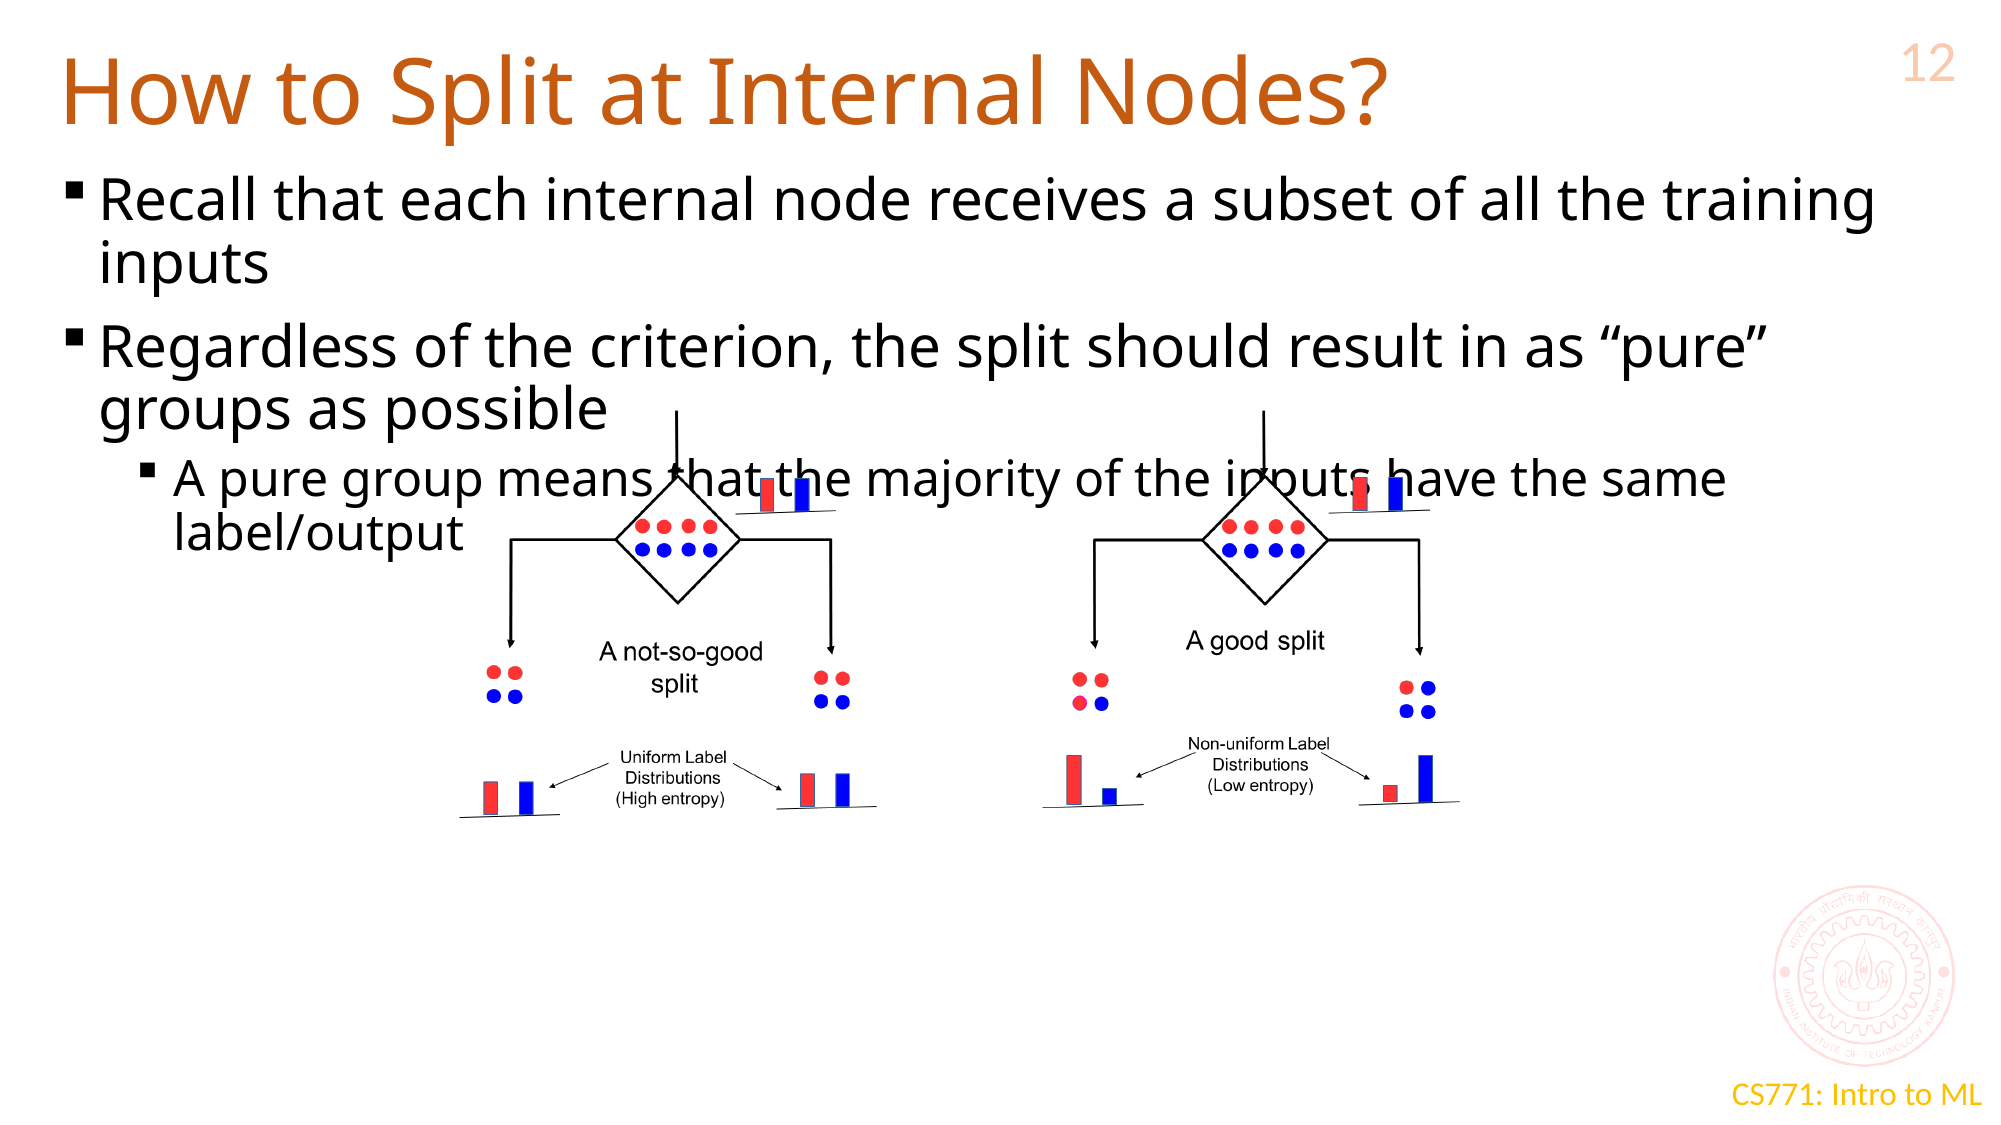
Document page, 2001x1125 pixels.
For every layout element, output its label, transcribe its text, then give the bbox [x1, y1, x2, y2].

list Recall that each internal node receives a subset of all the training inputs Regardless of the criterion, the split should result in as “pure” groups as possible A pure group means that the majority of the inputs have the same label/output For classification problems (discrete outputs), entropy is a measure of purity Low entropy ⇒ high purity (less uniform label distribution) Splits that give the largest reduction (before split vs after split) in entropy are preferred (this reduction is also known as “information gain”) [46, 162, 1973, 1075]
text_box 12 [1873, 27, 1973, 88]
picture [459, 410, 877, 819]
title How to Split at Internal Nodes? [43, 27, 1970, 163]
picture [1042, 410, 1460, 808]
